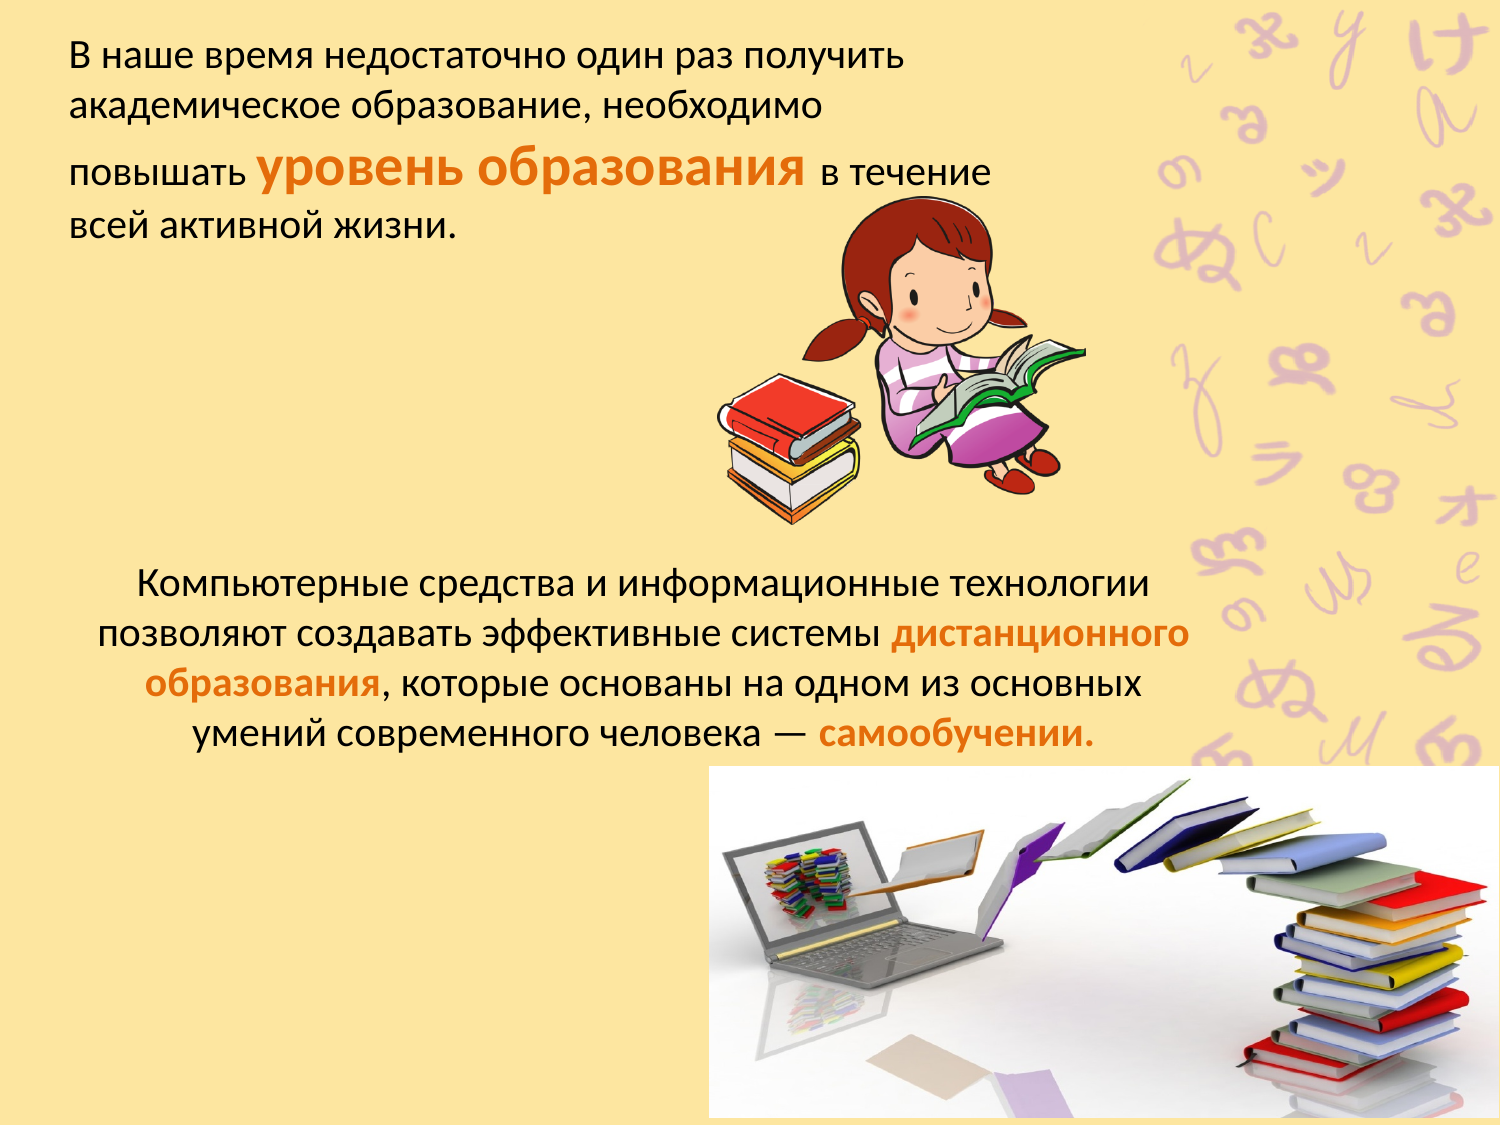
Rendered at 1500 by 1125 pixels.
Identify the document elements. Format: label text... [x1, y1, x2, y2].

text_box В наше время недостаточно один раз получить академическое образование, необходимо повышать уровень образования в течение всей активной жизни. [61, 19, 1003, 305]
text_box Компьютерные средства и информационные технологии позволяют создавать эффективные системы дистанционного образования, которые основаны на одном из основных умений современного человека — самообучении. [65, 547, 1222, 763]
picture [0, 0, 1500, 1125]
